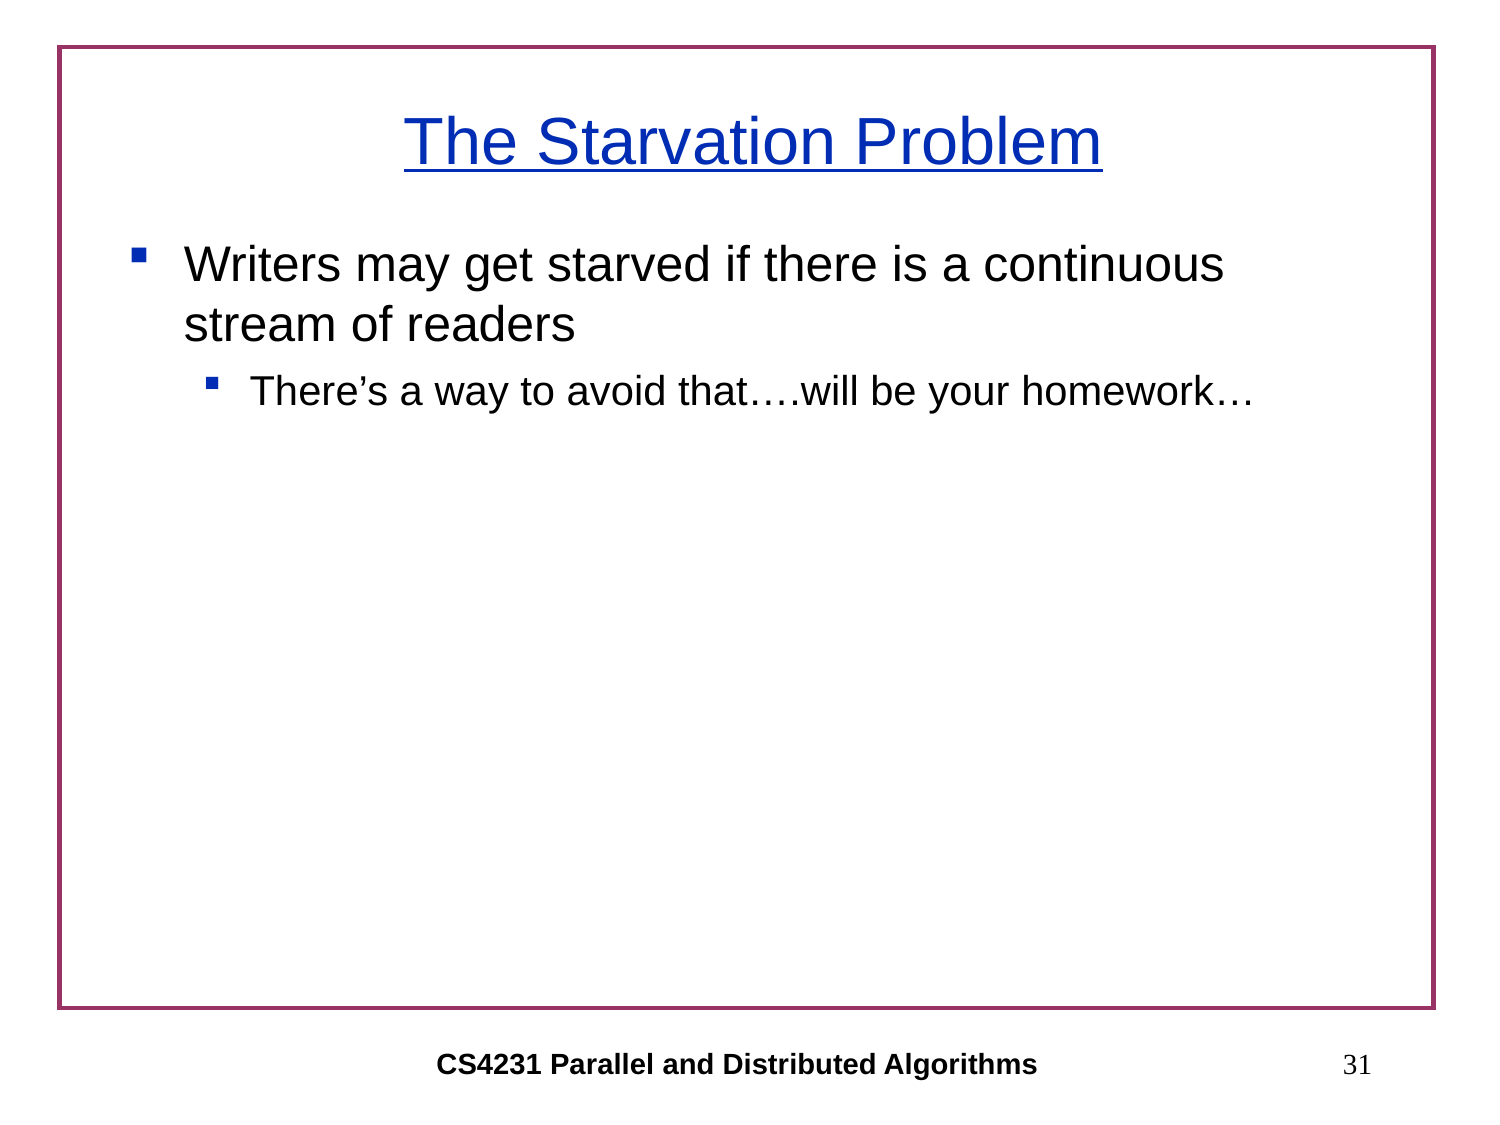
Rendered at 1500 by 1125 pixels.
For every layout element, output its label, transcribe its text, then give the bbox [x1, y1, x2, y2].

footer CS4231 Parallel and Distributed Algorithms [212, 1024, 1074, 1101]
slide_number 31 [1074, 1024, 1388, 1101]
title The Starvation Problem [115, 69, 1392, 207]
list Writers may get starved if there is a continuous stream of readers There’s a way to avoid that….will be your homework… [112, 223, 1388, 991]
